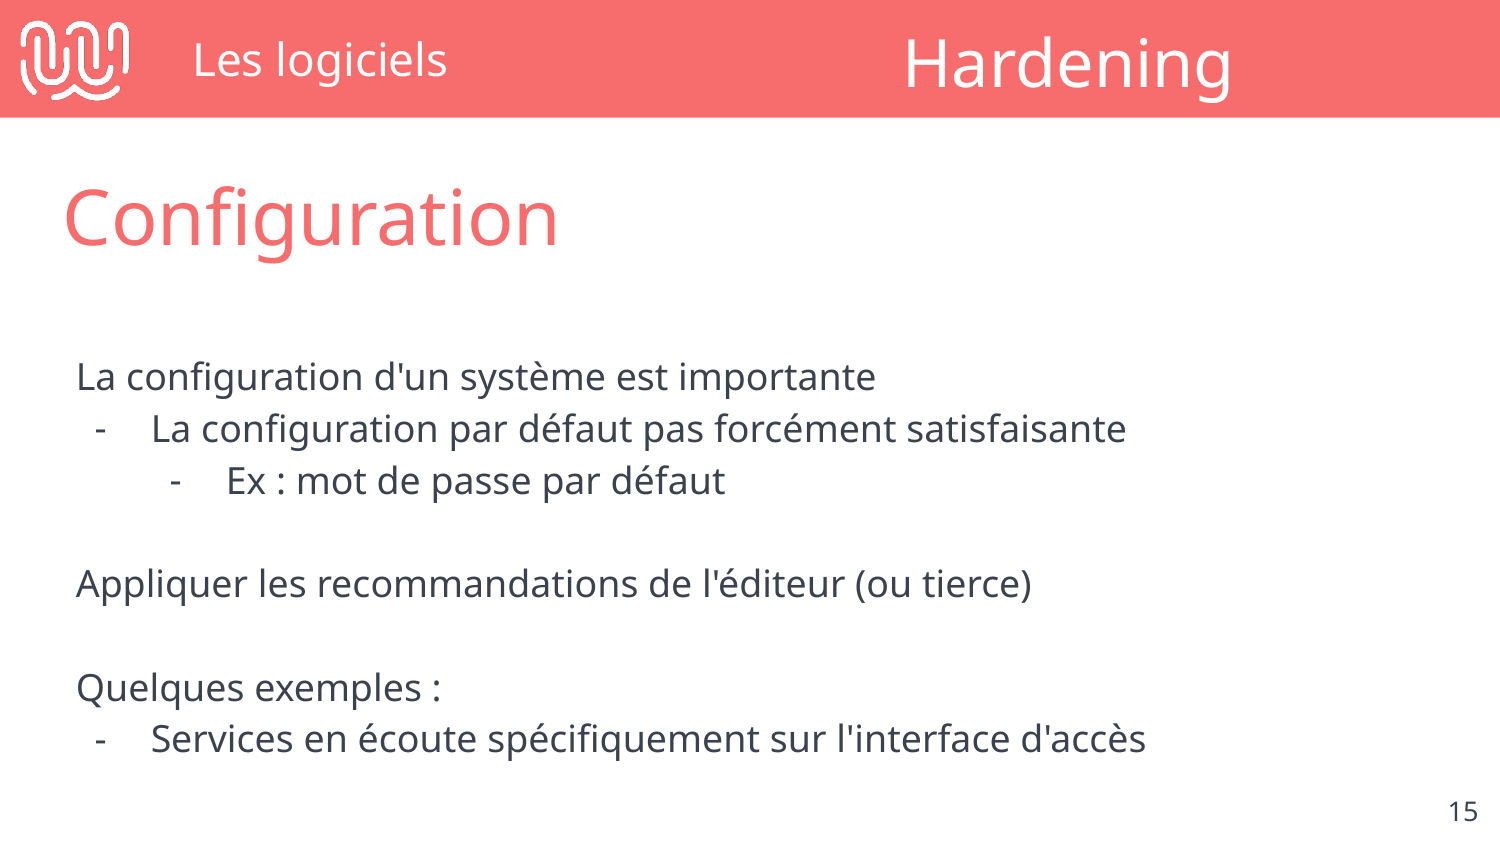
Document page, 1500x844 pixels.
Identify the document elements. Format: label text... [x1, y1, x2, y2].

title Les logiciels [192, 0, 896, 118]
slide_number ‹#› [1403, 779, 1494, 844]
list La configuration d'un système est importante La configuration par défaut pas forcément satisfaisante Ex : mot de passe par défaut Appliquer les recommandations de l'éditeur (ou tierce) Quelques exemples : Services en écoute spécifiquement sur l'interface d'accès [75, 290, 1439, 816]
picture [20, 20, 134, 101]
title Configuration [62, 168, 1452, 256]
subtitle Hardening [902, 31, 1479, 91]
